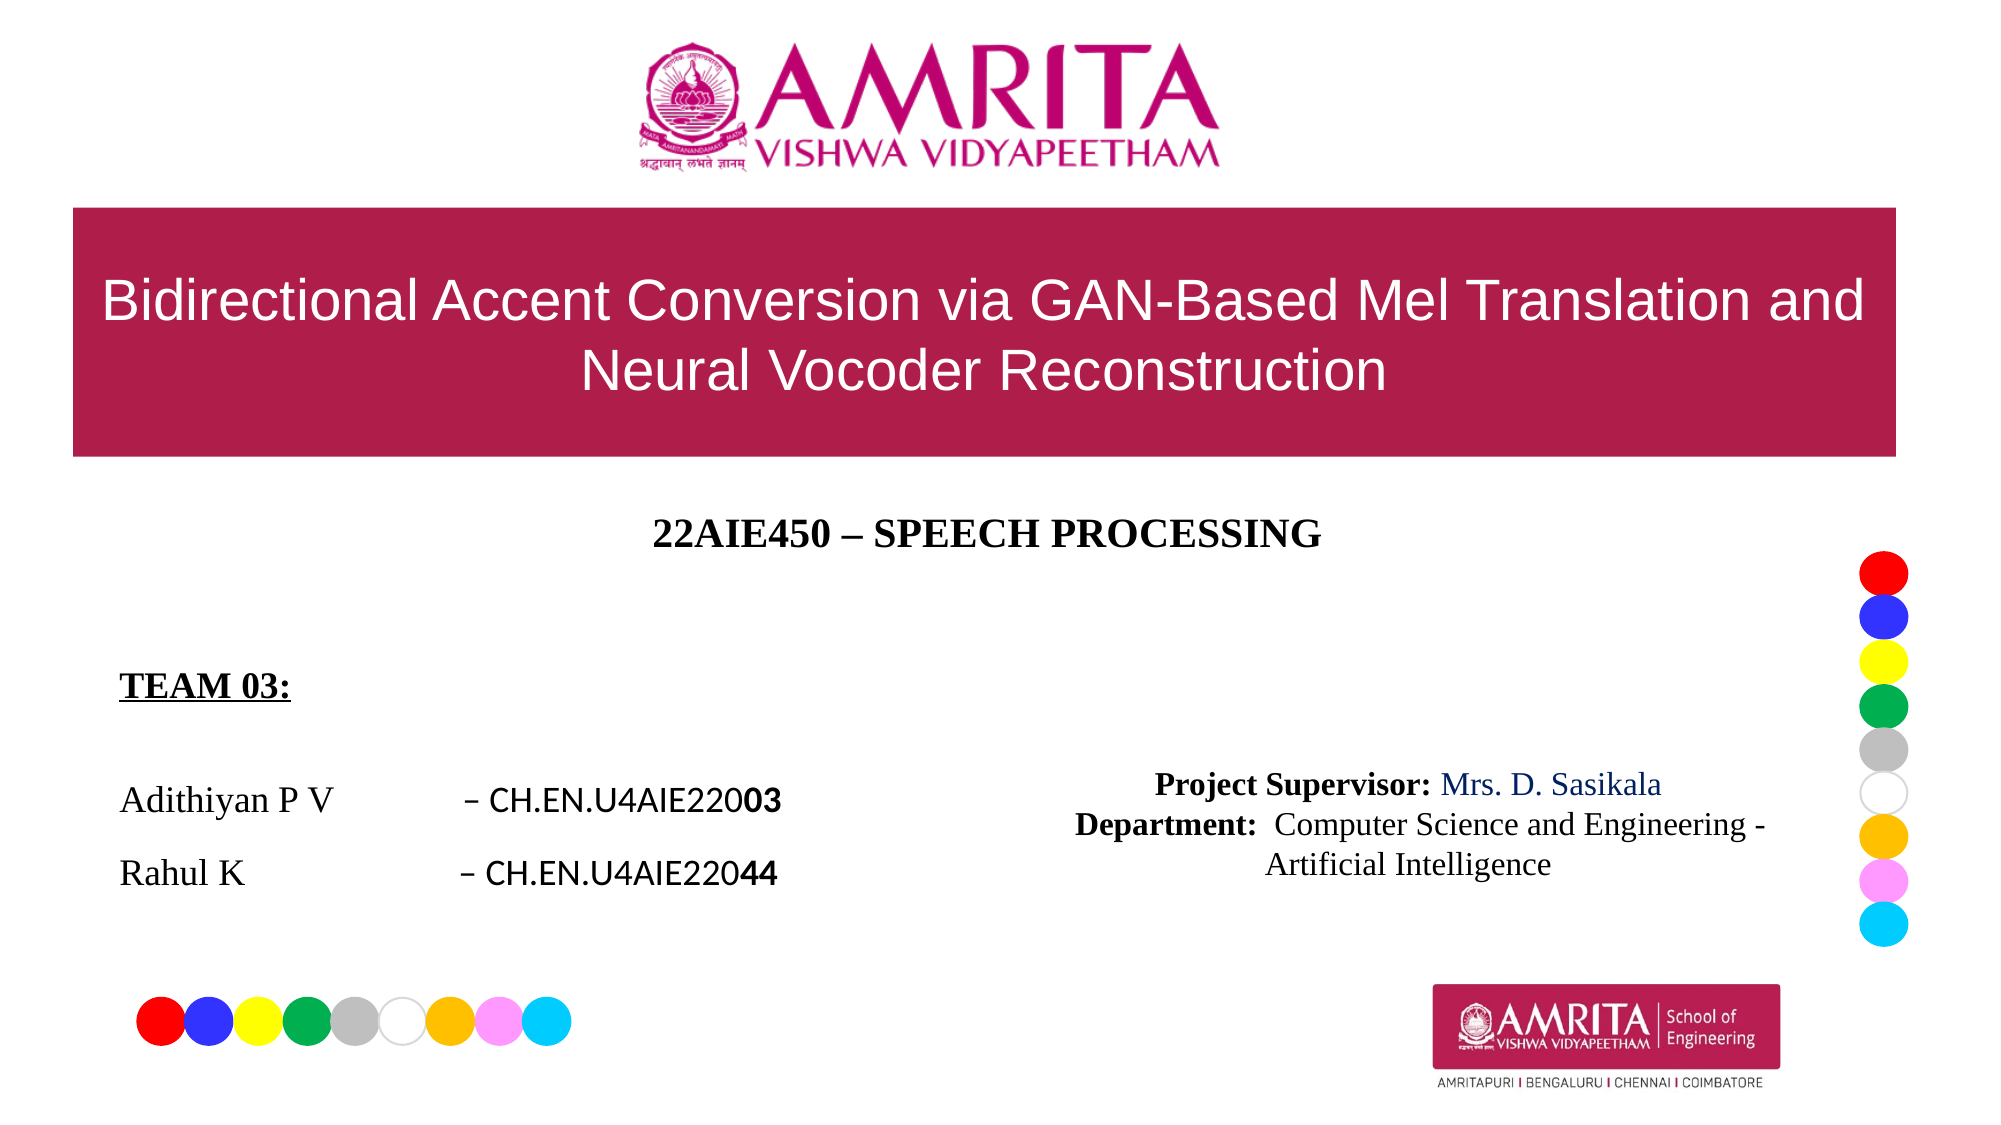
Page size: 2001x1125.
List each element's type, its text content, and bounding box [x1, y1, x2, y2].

text_box TEAM 03: Adithiyan P V – CH.EN.U4AIE22003 Rahul K – CH.EN.U4AIE22044 [104, 646, 1000, 901]
picture [1432, 984, 1781, 1093]
picture [636, 38, 1223, 175]
text_box Bidirectional Accent Conversion via GAN-Based Mel Translation and Neural Vocoder Reconstruction [73, 207, 1896, 457]
text_box Project Supervisor: Mrs. D. Sasikala Department: Computer Science and Engineering - Artificial Intelligence [999, 747, 1817, 897]
text_box 22AIE450 – SPEECH PROCESSING​ [637, 498, 1513, 564]
